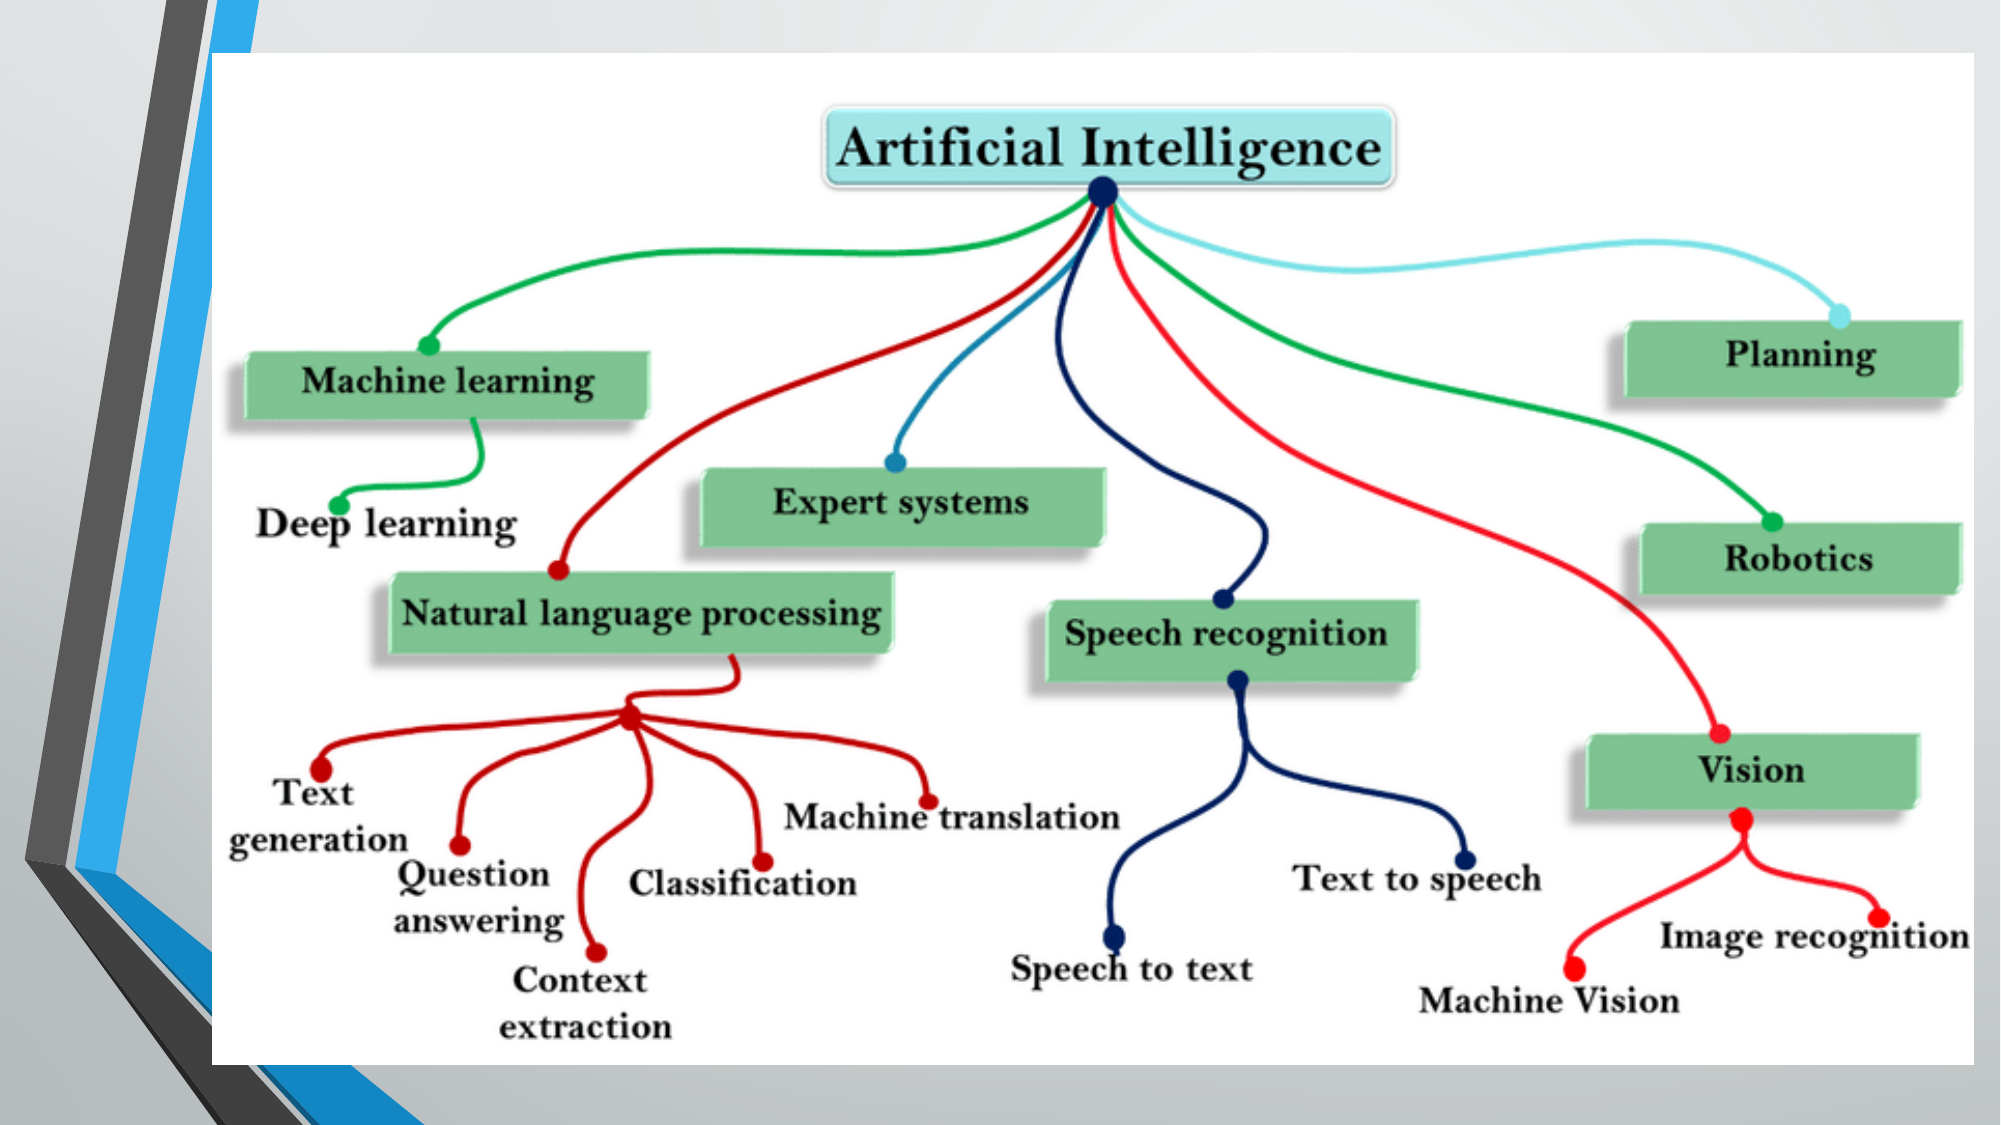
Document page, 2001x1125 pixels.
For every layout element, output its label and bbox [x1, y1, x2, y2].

picture [211, 53, 1974, 1066]
